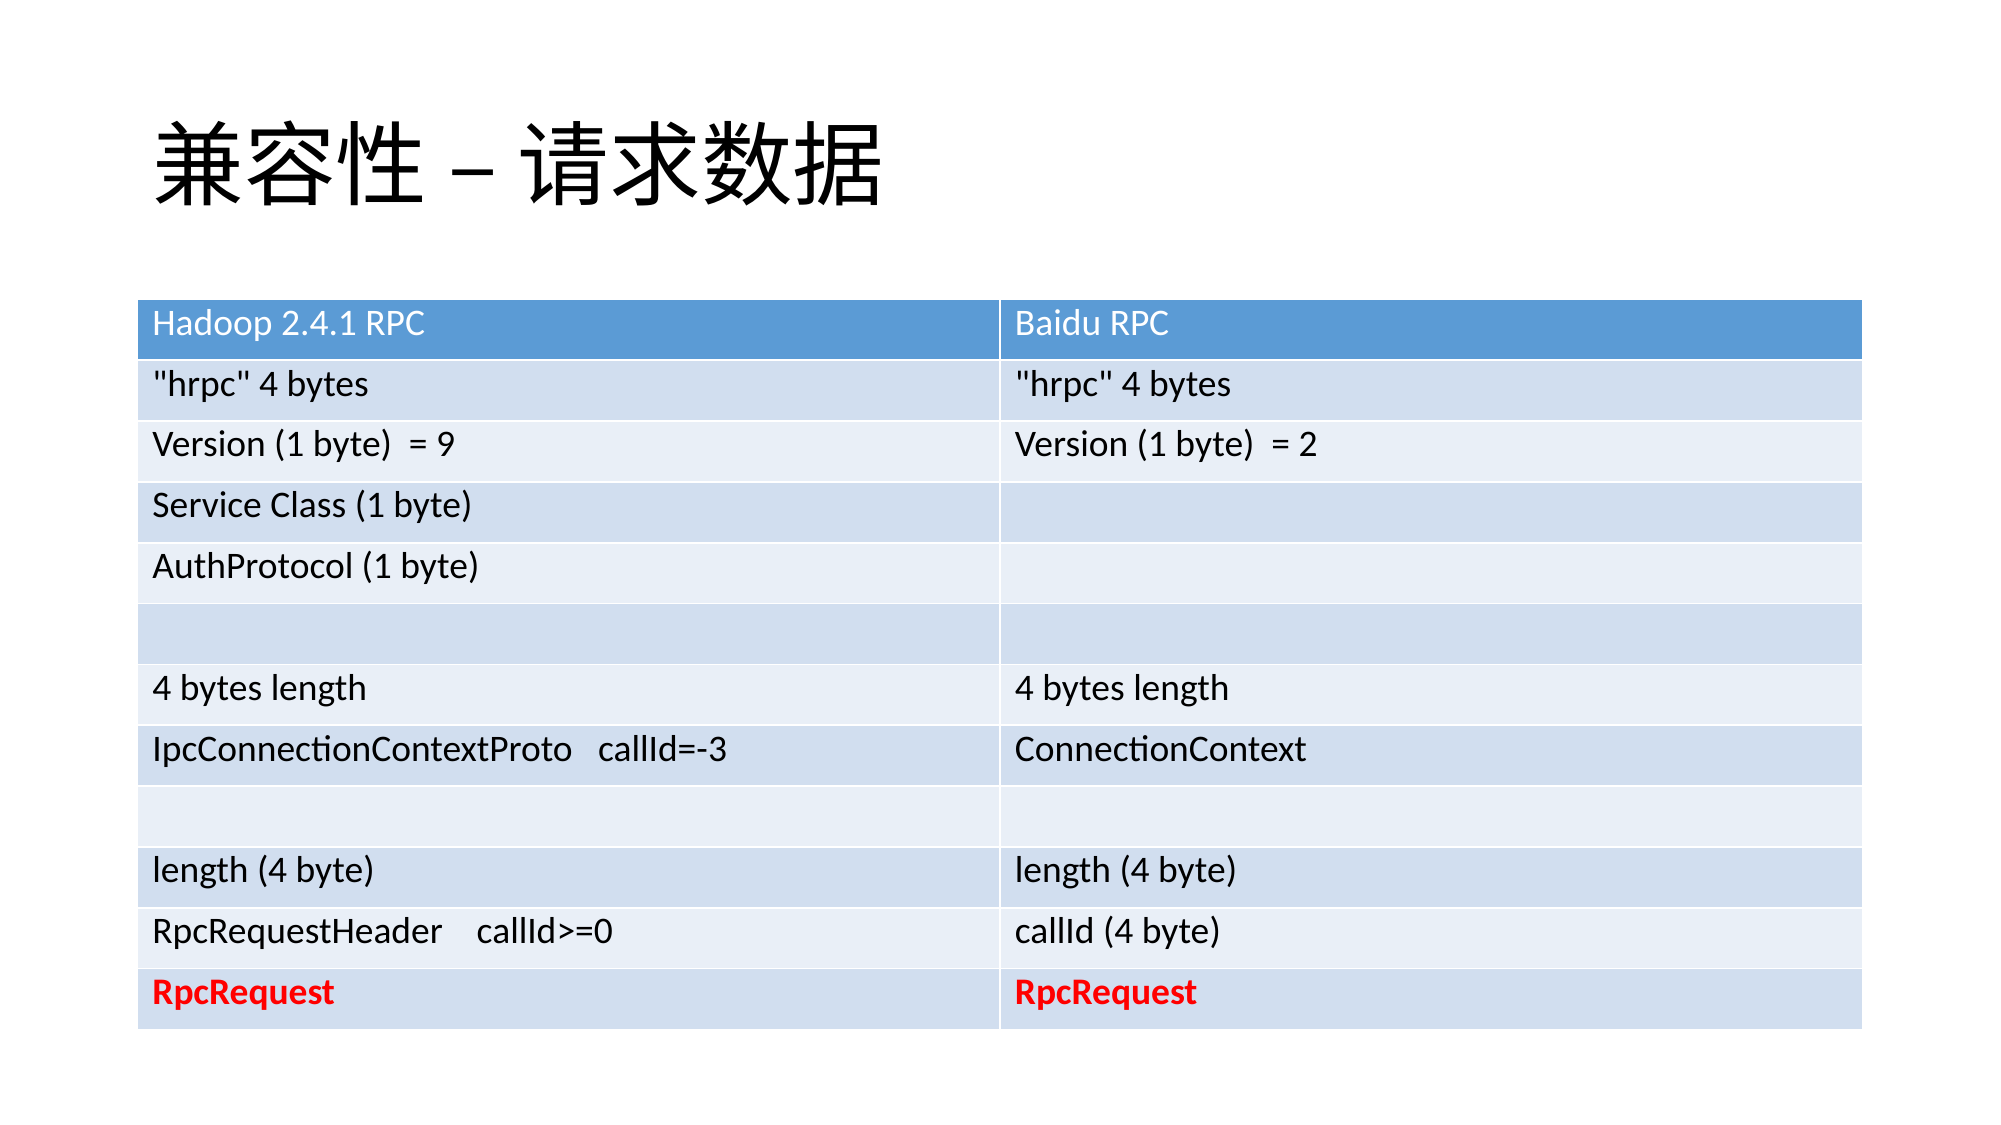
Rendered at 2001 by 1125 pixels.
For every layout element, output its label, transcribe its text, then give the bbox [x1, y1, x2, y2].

table_cell Version (1 byte) = 9 [138, 422, 999, 481]
table_cell Service Class (1 byte) [138, 483, 999, 542]
table_cell ConnectionContext [1001, 726, 1862, 785]
title 兼容性 – 请求数据 [137, 59, 1863, 278]
table_cell [1001, 483, 1862, 542]
table_cell [138, 787, 999, 846]
table_cell AuthProtocol (1 byte) [138, 544, 999, 603]
table_cell IpcConnectionContextProto callId=-3 [138, 726, 999, 785]
table_cell "hrpc" 4 bytes [1001, 361, 1862, 420]
table_cell length (4 byte) [138, 848, 999, 907]
table_header Baidu RPC [1001, 300, 1862, 359]
table_cell RpcRequestHeader callId>=0 [138, 909, 999, 968]
table_cell RpcRequest [138, 969, 999, 1029]
table_cell [1001, 544, 1862, 603]
table_cell [1001, 787, 1862, 846]
table_cell 4 bytes length [138, 665, 999, 724]
table_cell [138, 604, 999, 664]
table_cell callId (4 byte) [1001, 909, 1862, 968]
table_cell 4 bytes length [1001, 665, 1862, 724]
table_cell "hrpc" 4 bytes [138, 361, 999, 420]
table_cell RpcRequest [1001, 969, 1862, 1029]
table_cell length (4 byte) [1001, 848, 1862, 907]
table_cell [1001, 604, 1862, 664]
table_cell Version (1 byte) = 2 [1001, 422, 1862, 481]
table_header Hadoop 2.4.1 RPC [138, 300, 999, 359]
